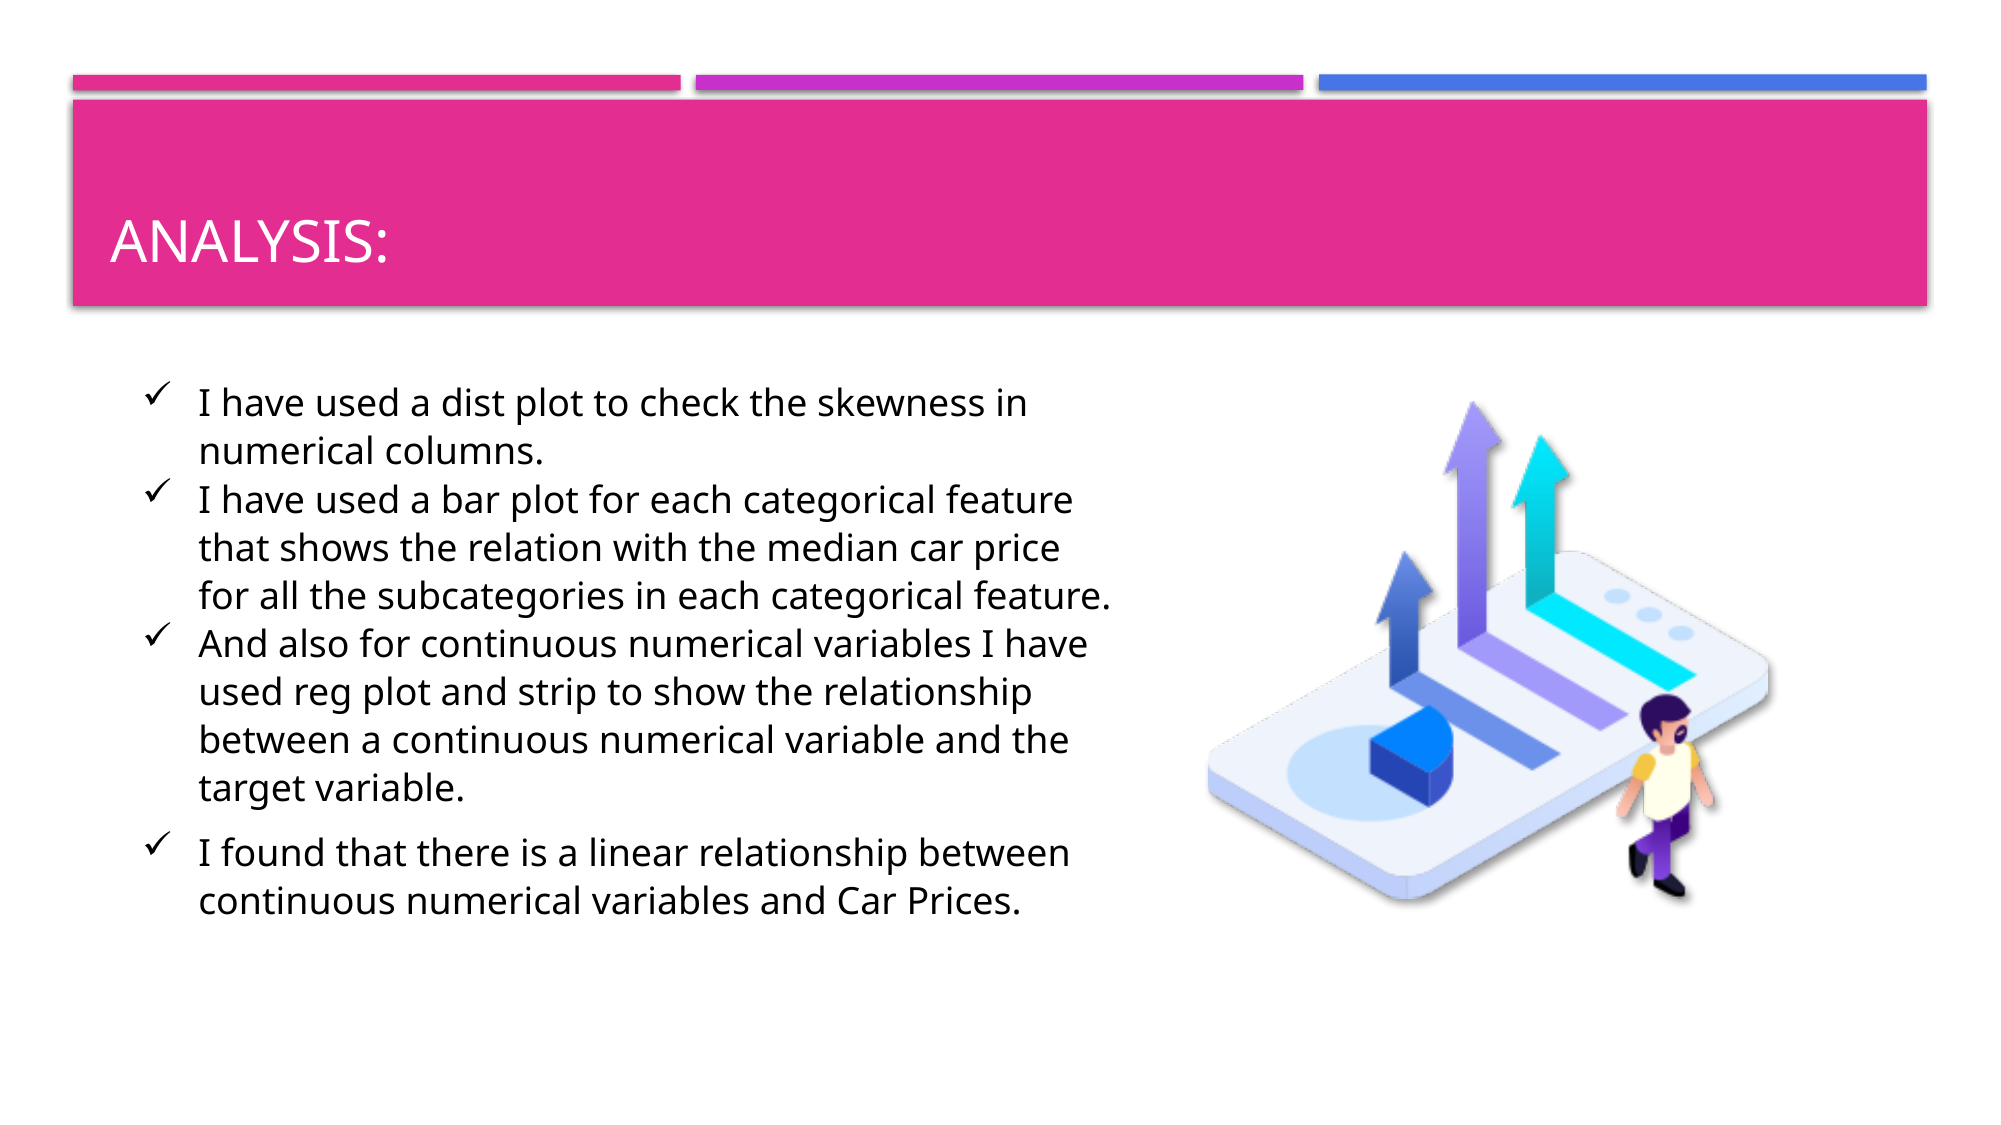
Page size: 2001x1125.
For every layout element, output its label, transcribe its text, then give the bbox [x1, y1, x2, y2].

picture [1207, 401, 1769, 900]
title Analysis: [95, 119, 1905, 282]
text_box I have used a dist plot to check the skewness in numerical columns. I have used a bar plot for each categorical feature that shows the relation with the median car price for all the subcategories in each categorical feature. And also for continuous numerical variables I have used reg plot and strip to show the relationship between a continuous numerical variable and the target variable. I found that there is a linear relationship between continuous numerical variables and Car Prices. [127, 368, 1128, 930]
